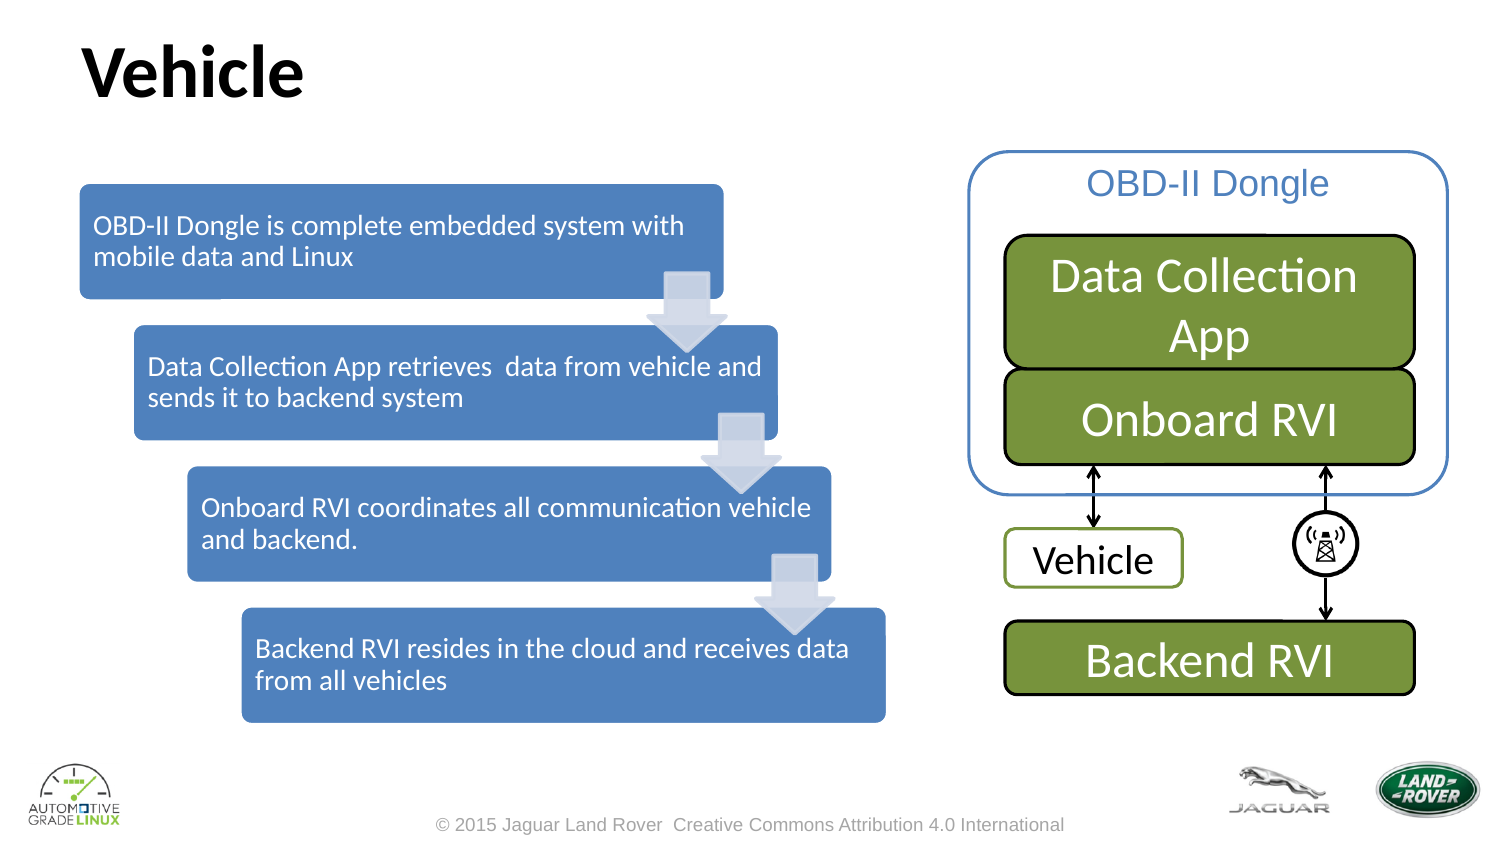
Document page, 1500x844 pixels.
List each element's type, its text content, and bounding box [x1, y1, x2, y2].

text_box OBD-II Dongle [1071, 151, 1345, 212]
text_box [966, 149, 1450, 497]
text_box Vehicle [1002, 526, 1185, 590]
picture [1195, 760, 1488, 820]
text_box Backend RVI [1002, 618, 1417, 697]
picture [27, 763, 120, 825]
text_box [77, 181, 889, 726]
picture [1291, 509, 1361, 579]
text_box Vehicle [81, 12, 869, 131]
